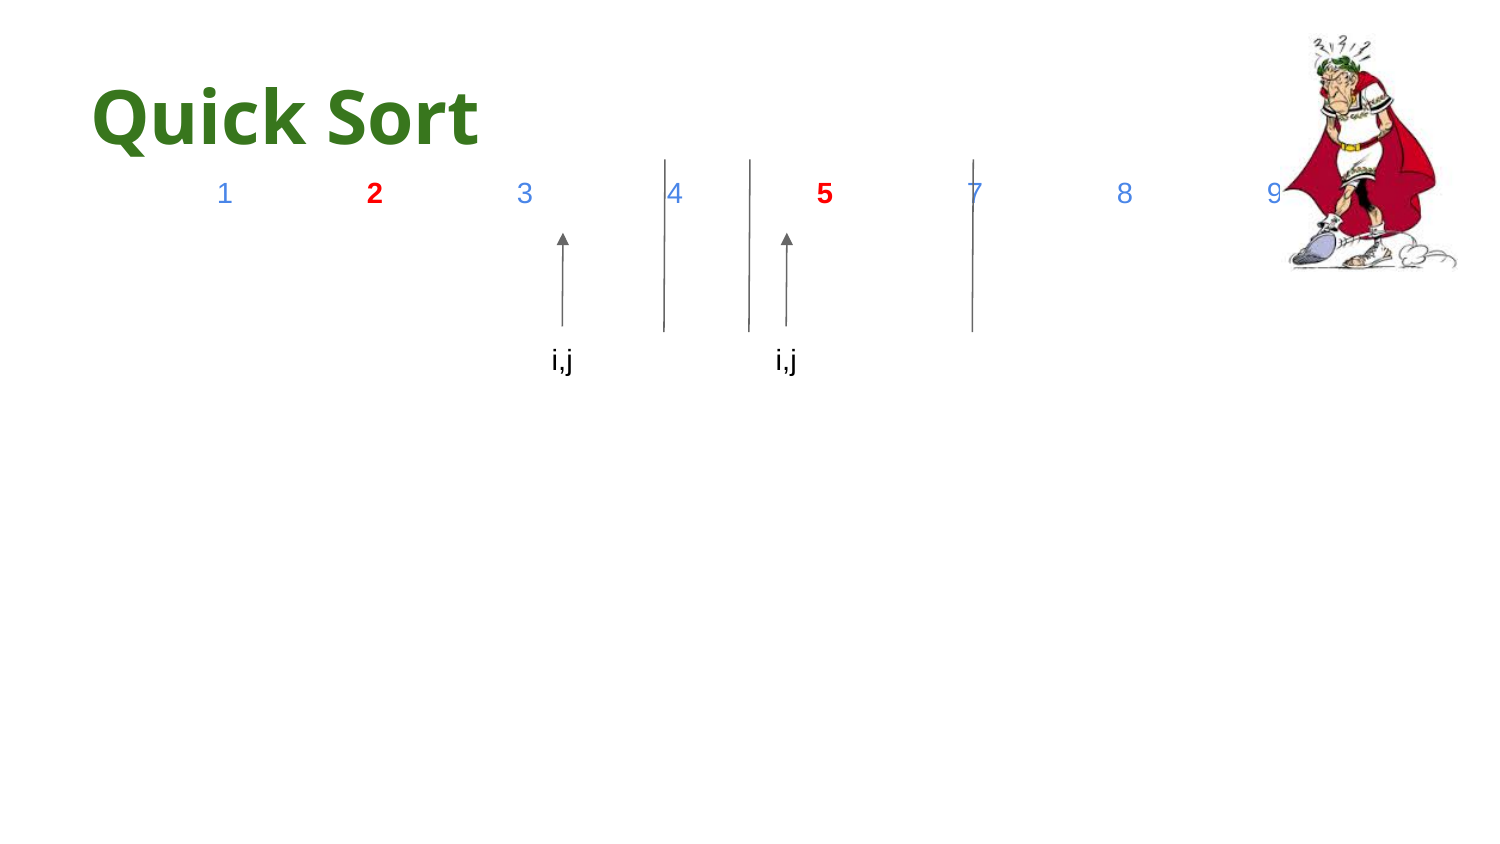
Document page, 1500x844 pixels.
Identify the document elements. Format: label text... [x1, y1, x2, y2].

list 1 2 3 4 5 7 8 9 [75, 159, 1425, 808]
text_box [758, 232, 814, 370]
title Quick Sort [75, 33, 1279, 159]
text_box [534, 232, 590, 370]
picture [1280, 33, 1459, 272]
